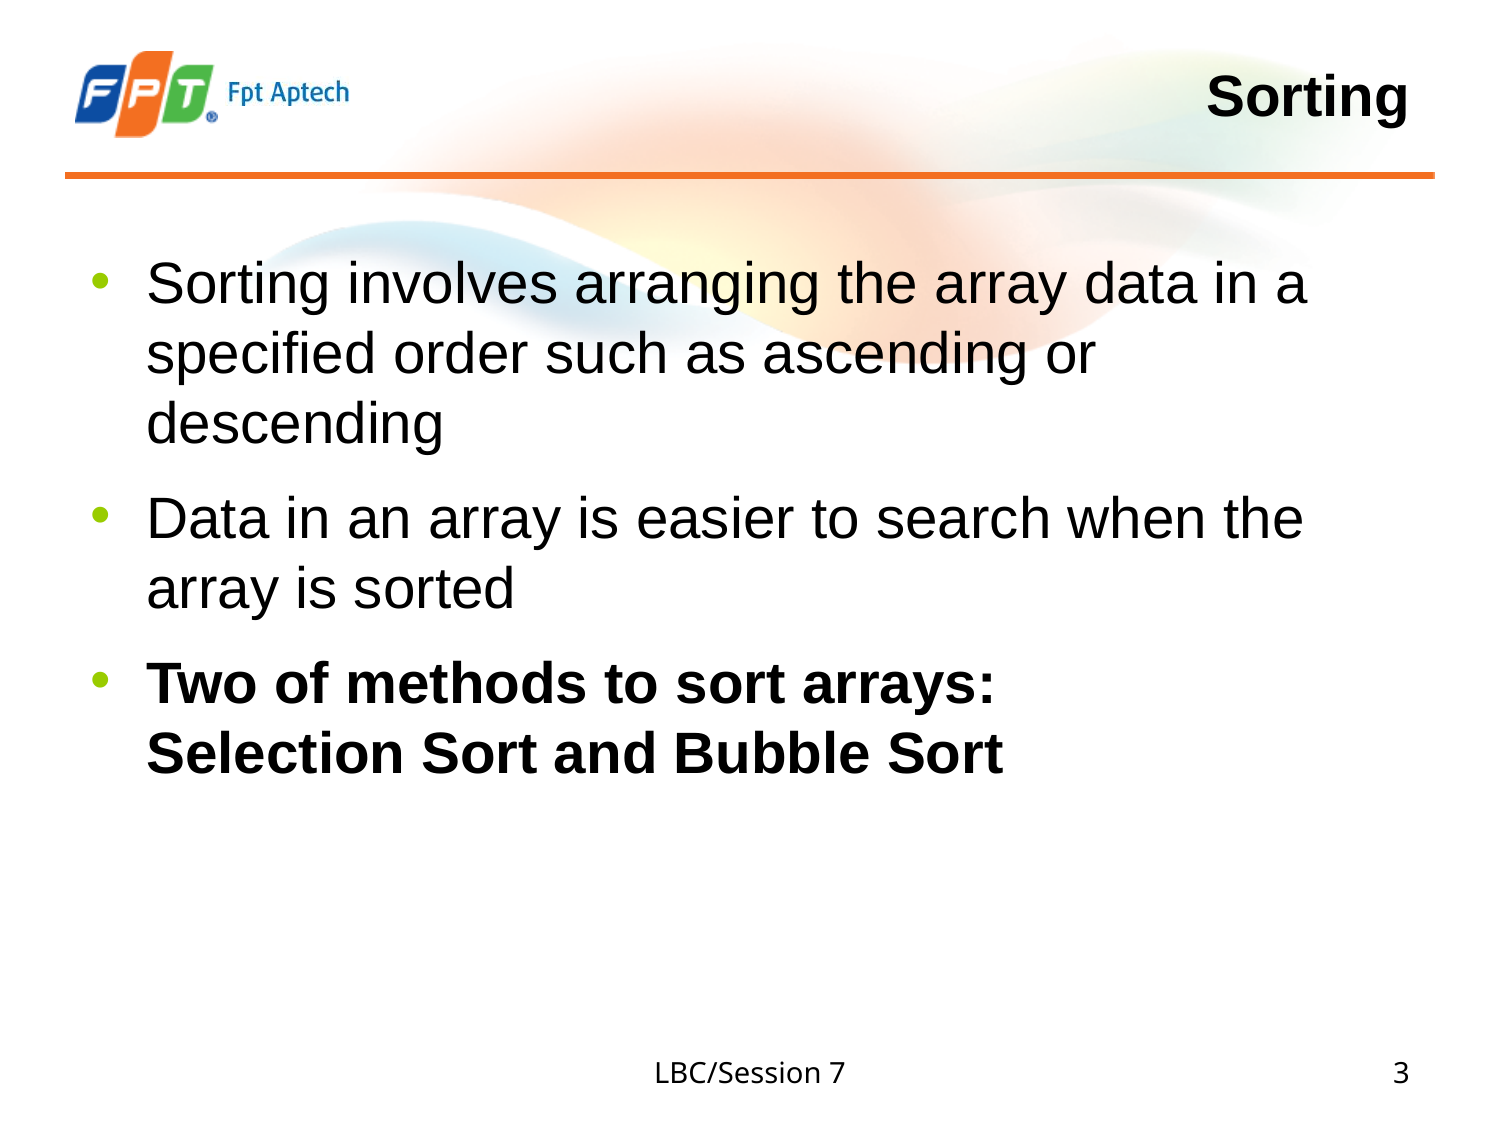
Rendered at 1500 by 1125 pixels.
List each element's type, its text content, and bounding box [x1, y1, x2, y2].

picture [65, 0, 1435, 237]
text_box [1074, 1046, 1425, 1125]
title Sorting [437, 24, 1425, 161]
list Sorting involves arranging the array data in a specified order such as ascending or descending Data in an array is easier to search when the array is sorted Two of methods to sort arrays: Selection Sort and Bubble Sort [75, 237, 1425, 1005]
picture [75, 51, 218, 138]
text_box LBC/Session 7 [512, 1046, 988, 1125]
